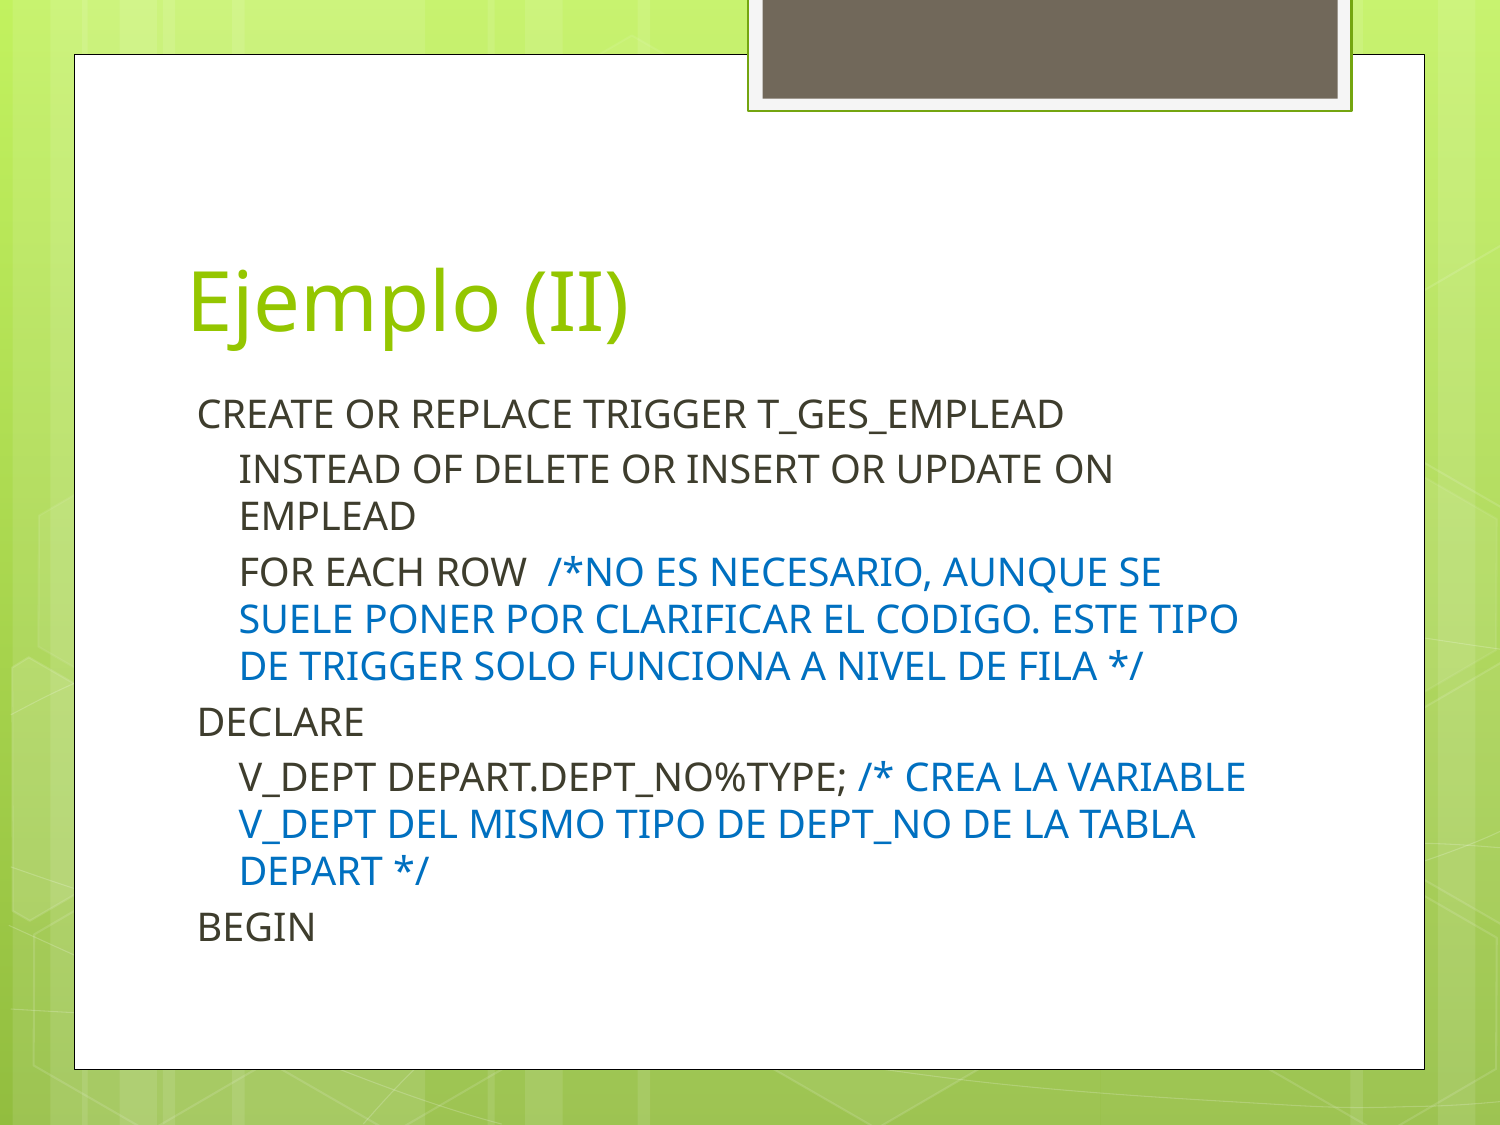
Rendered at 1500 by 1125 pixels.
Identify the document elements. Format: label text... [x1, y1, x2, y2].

list CREATE OR REPLACE TRIGGER T_GES_EMPLEAD INSTEAD OF DELETE OR INSERT OR UPDATE ON EMPLEAD FOR EACH ROW /*NO ES NECESARIO, AUNQUE SE SUELE PONER POR CLARIFICAR EL CODIGO. ESTE TIPO DE TRIGGER SOLO FUNCIONA A NIVEL DE FILA */ DECLARE V_DEPT DEPART.DEPT_NO%TYPE; /* CREA LA VARIABLE V_DEPT DEL MISMO TIPO DE DEPT_NO DE LA TABLA DEPART */ BEGIN [171, 381, 1283, 957]
title Ejemplo (II) [171, 168, 1324, 357]
